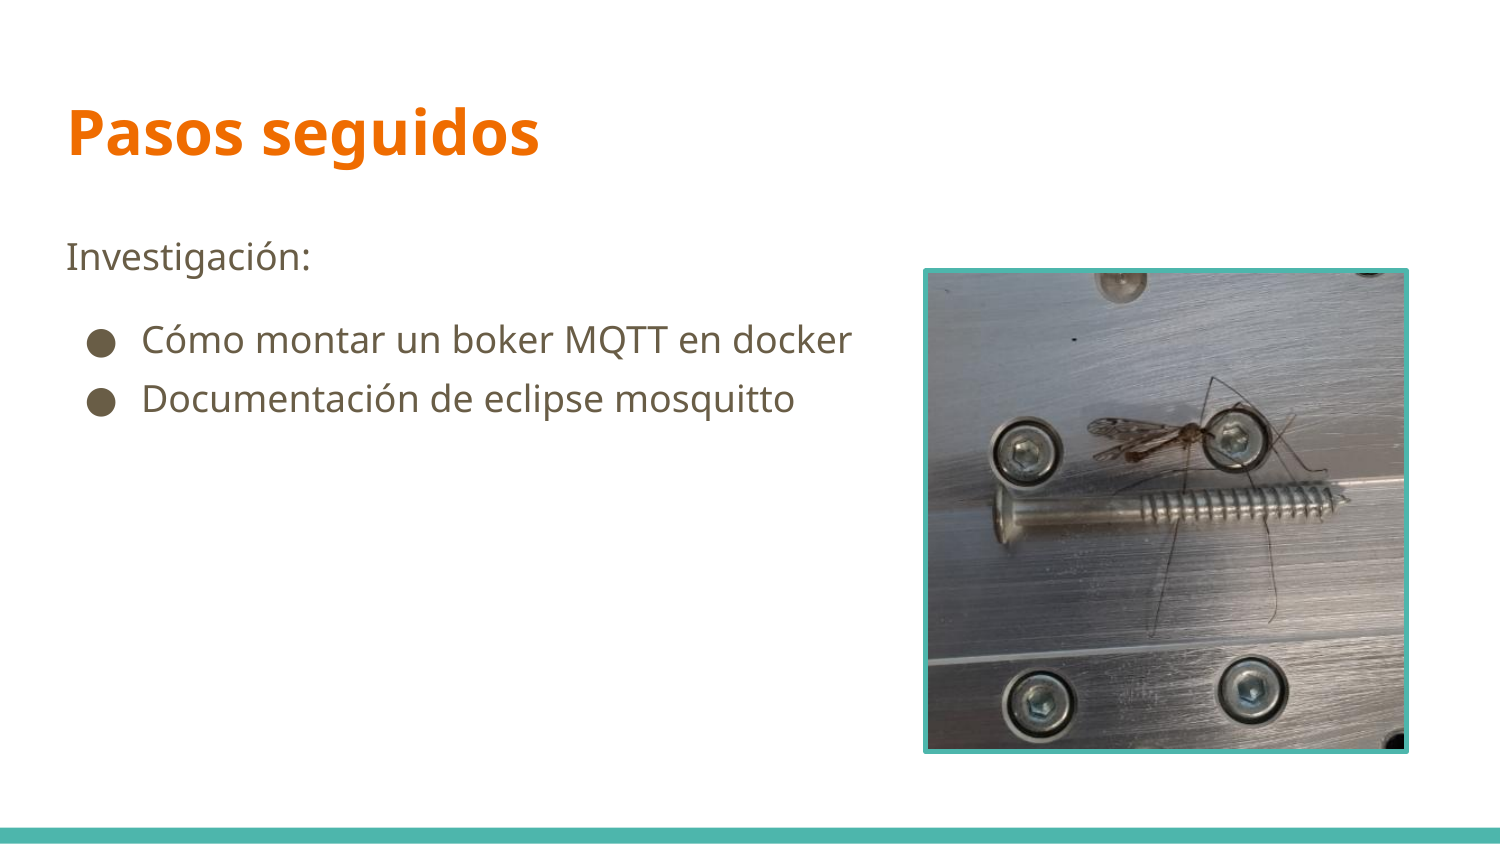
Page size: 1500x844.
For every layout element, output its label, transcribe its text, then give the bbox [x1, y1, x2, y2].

title Pasos seguidos [51, 72, 1449, 189]
list Investigación: Cómo montar un boker MQTT en docker Documentación de eclipse mosquitto [51, 207, 1449, 750]
picture [927, 272, 1405, 750]
